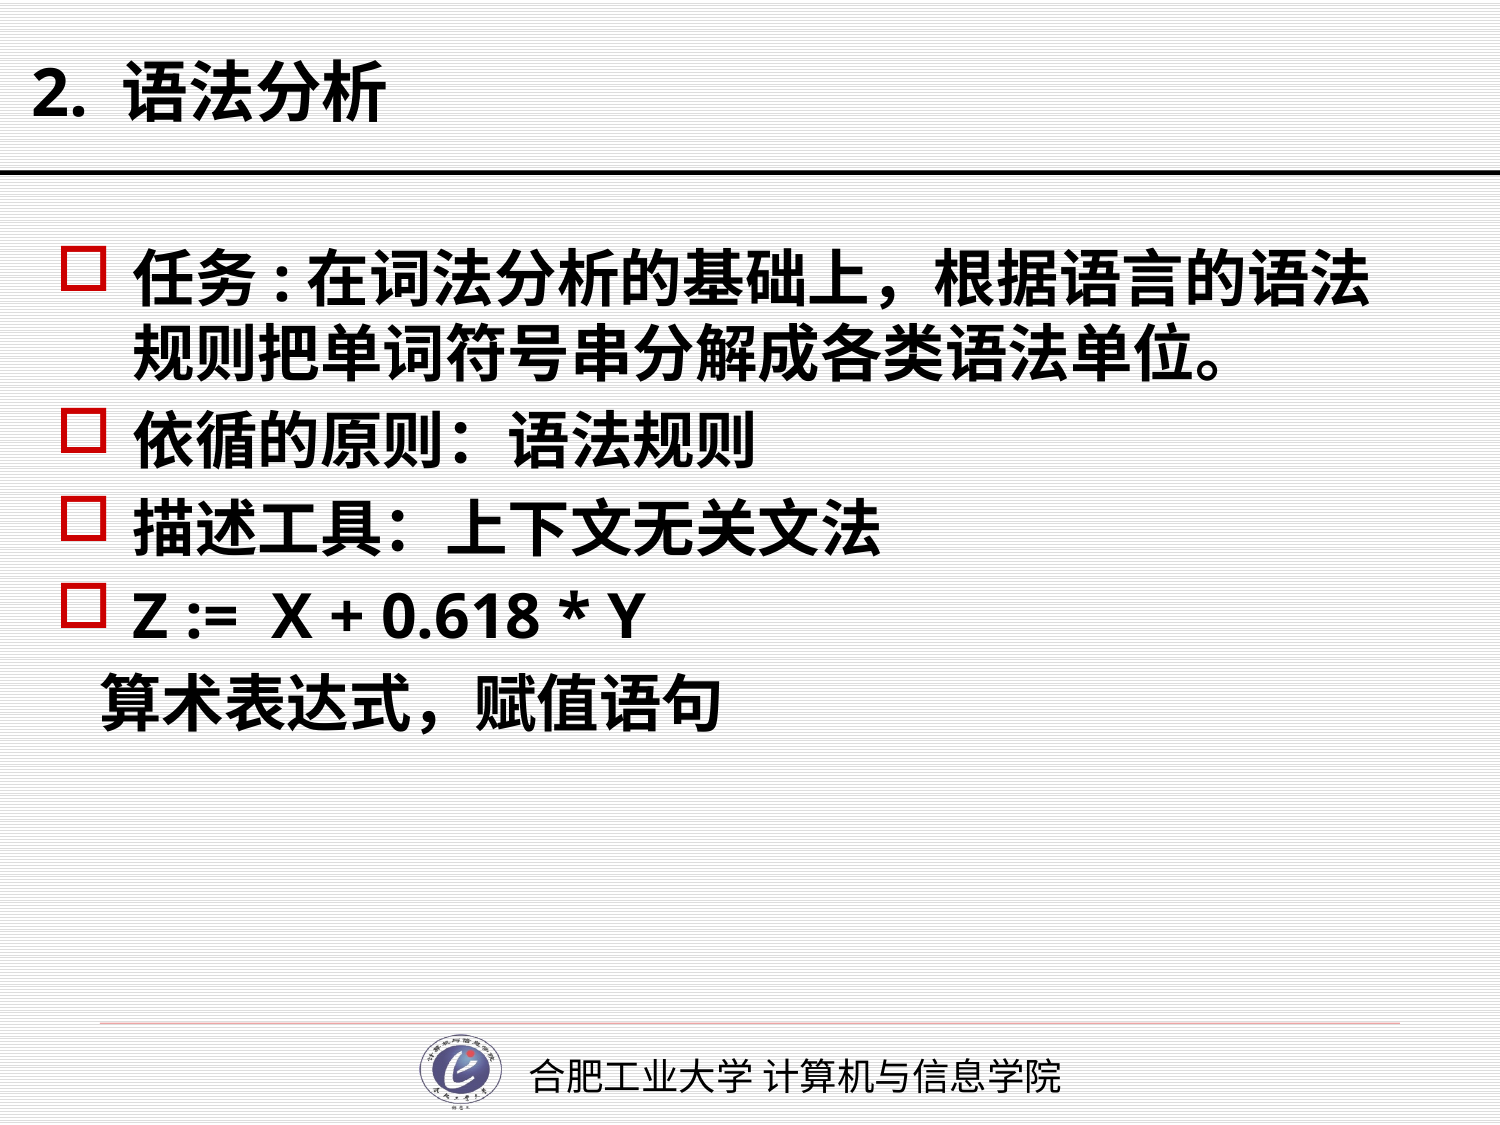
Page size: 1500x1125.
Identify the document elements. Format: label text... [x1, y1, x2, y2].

list 任务:在词法分析的基础上，根据语言的语法规则把单词符号串分解成各类语法单位。 依循的原则：语法规则 描述工具：上下文无关文法 Z := X + 0.618 * Y 算术表达式，赋值语句 [40, 231, 1388, 776]
title 2. 语法分析 [16, 13, 1330, 138]
slide_number [1115, 1022, 1442, 1102]
